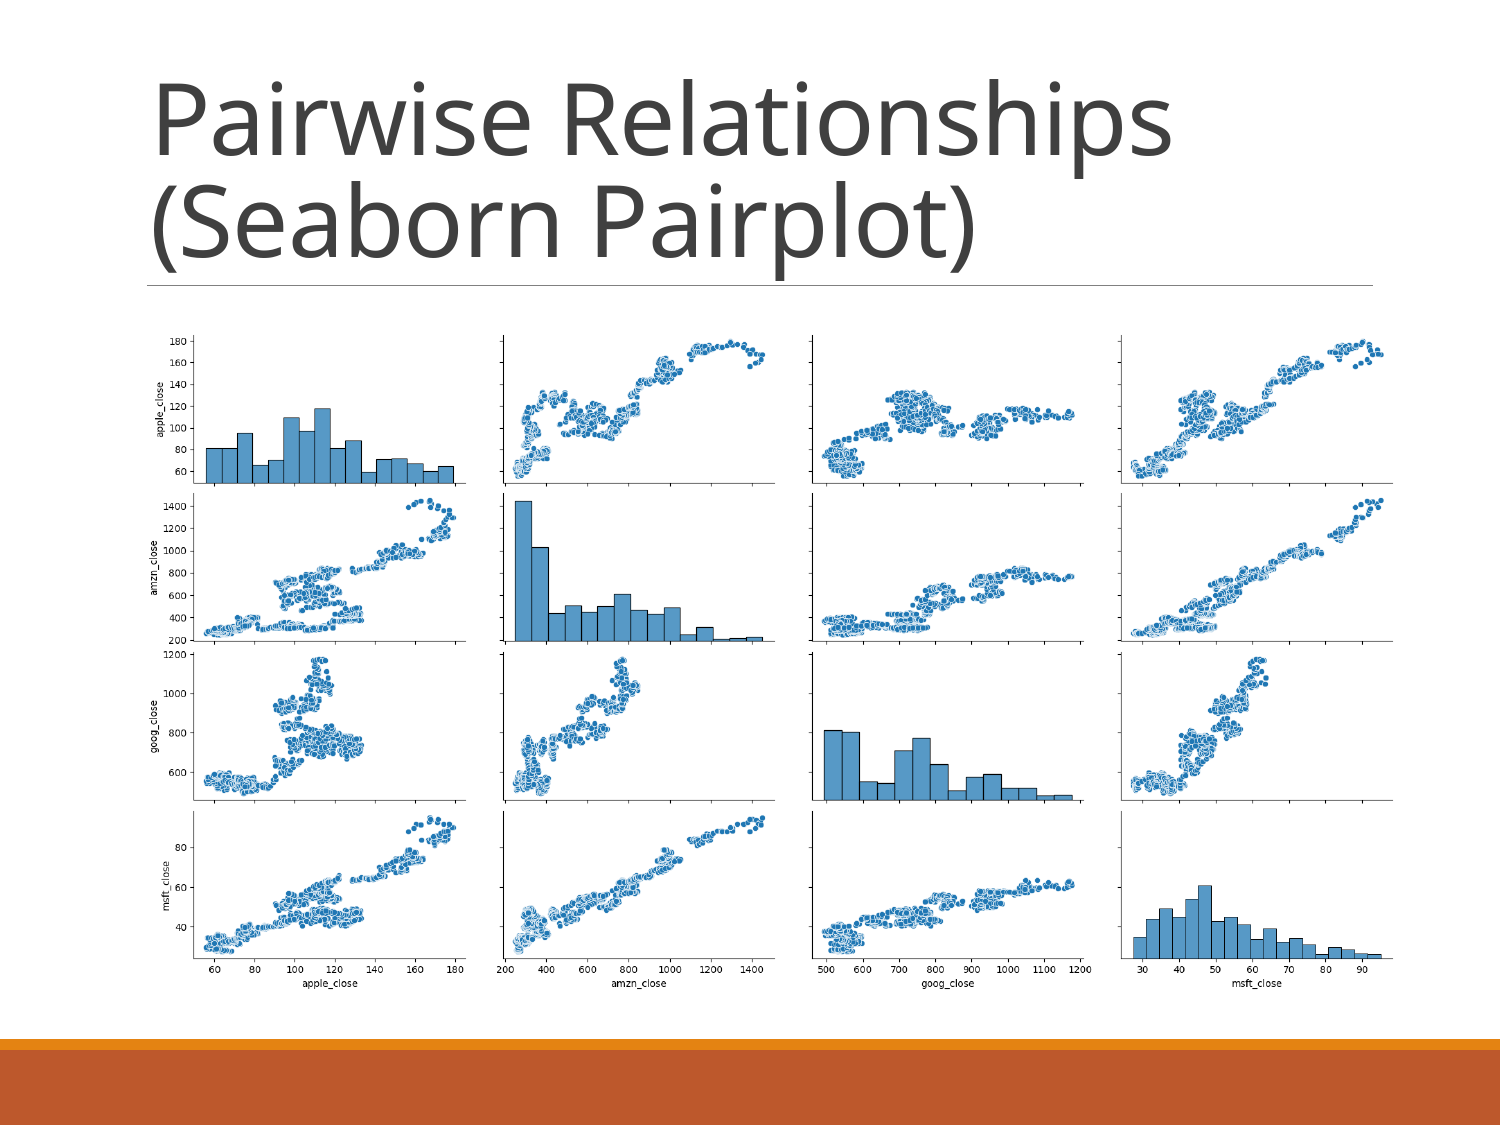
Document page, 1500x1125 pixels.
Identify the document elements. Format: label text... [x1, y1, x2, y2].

picture [84, 322, 1416, 999]
title Pairwise Relationships (Seaborn Pairplot) [135, 47, 1373, 285]
